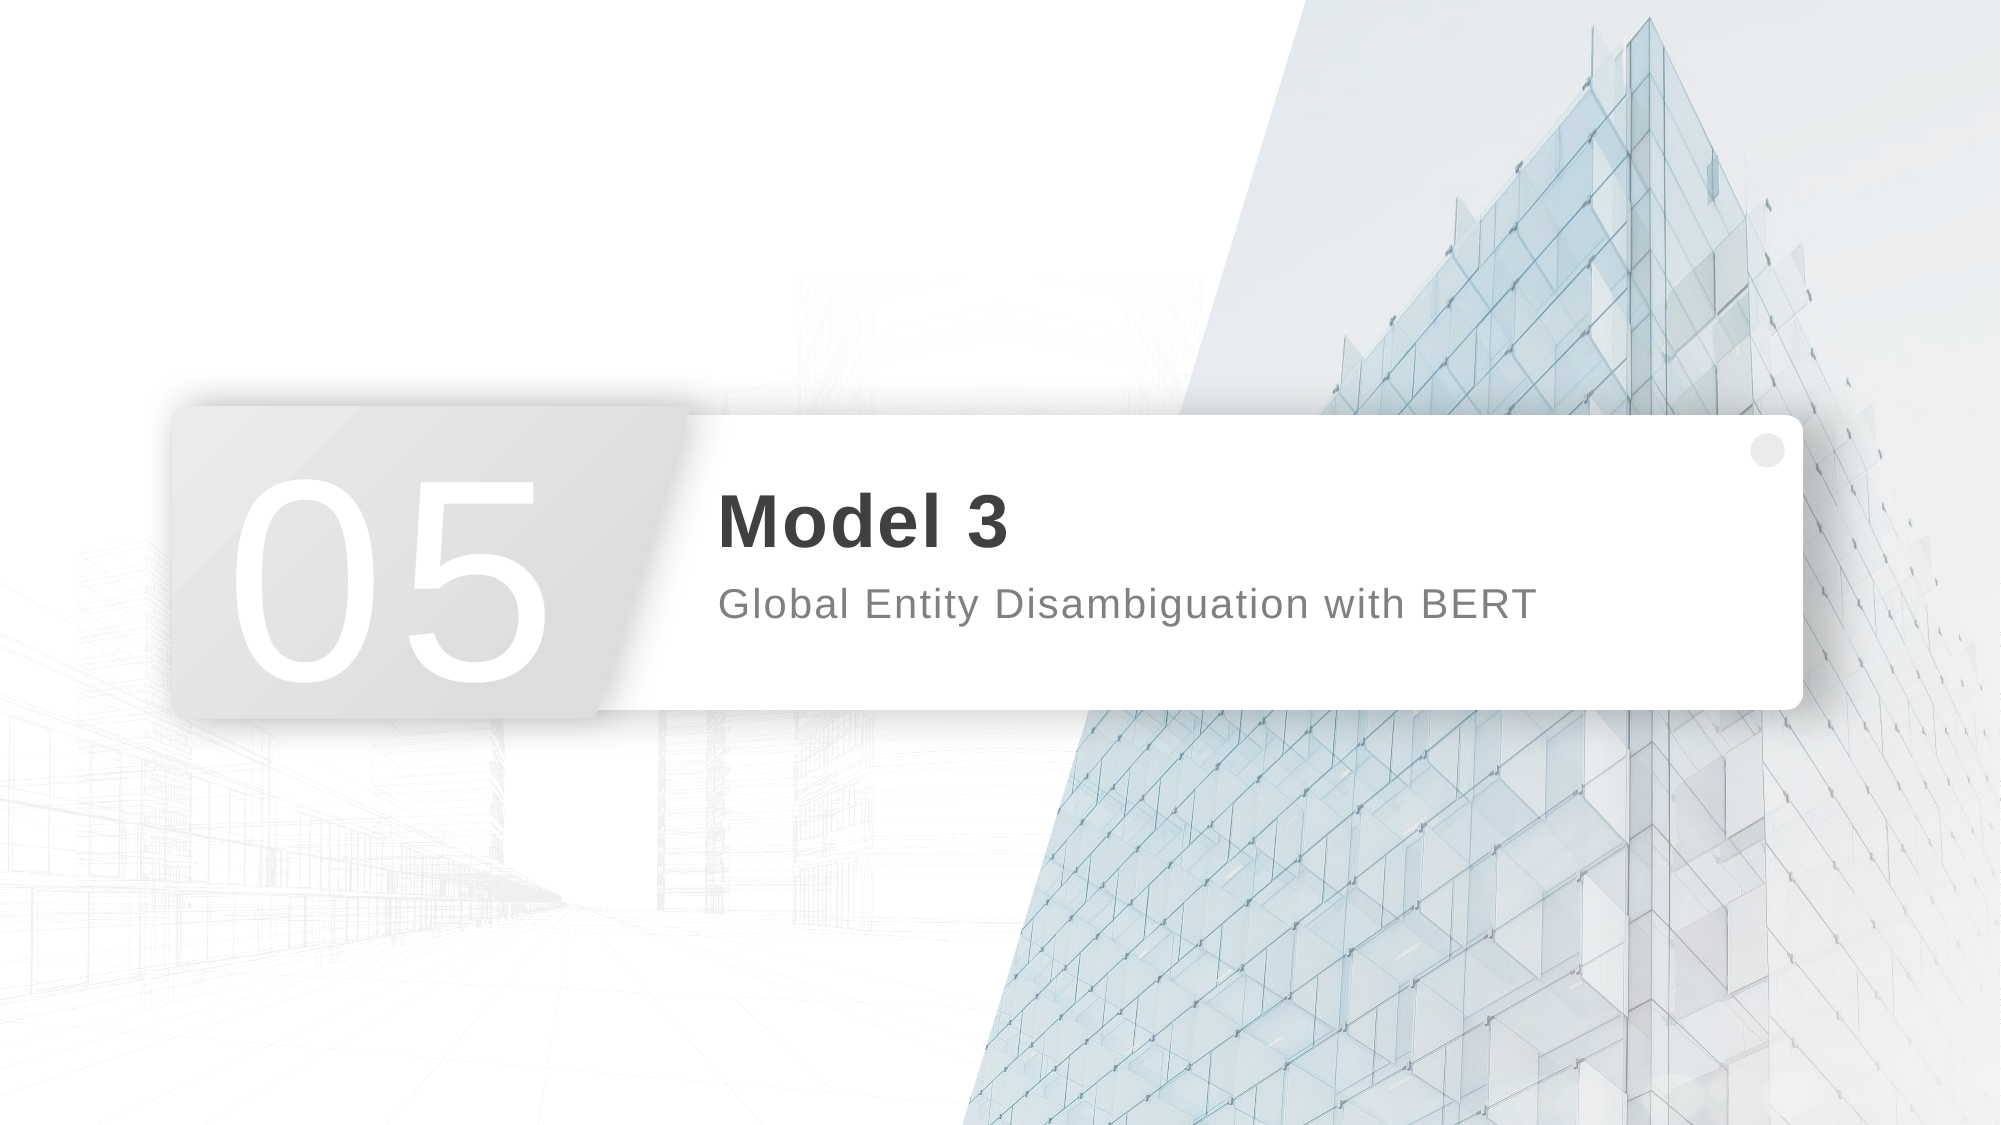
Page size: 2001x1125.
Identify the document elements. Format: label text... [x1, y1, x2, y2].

title Model 3 [717, 484, 1788, 563]
list 05 [212, 432, 571, 693]
list Global Entity Disambiguation with BERT [717, 575, 1788, 625]
